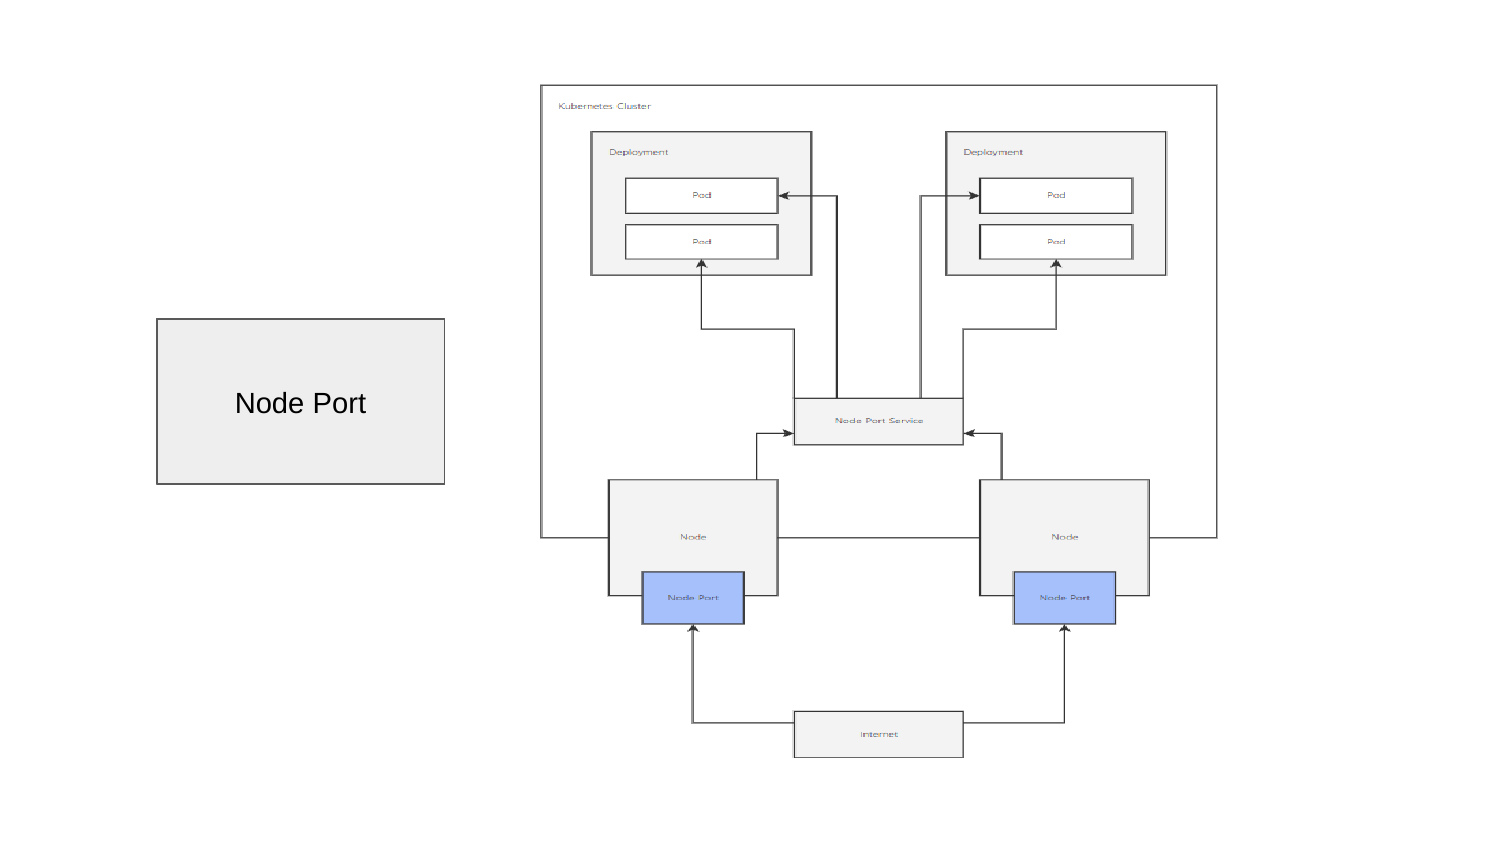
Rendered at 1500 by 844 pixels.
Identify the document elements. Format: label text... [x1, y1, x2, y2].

text_box Node Port [156, 319, 445, 484]
picture [535, 81, 1227, 763]
